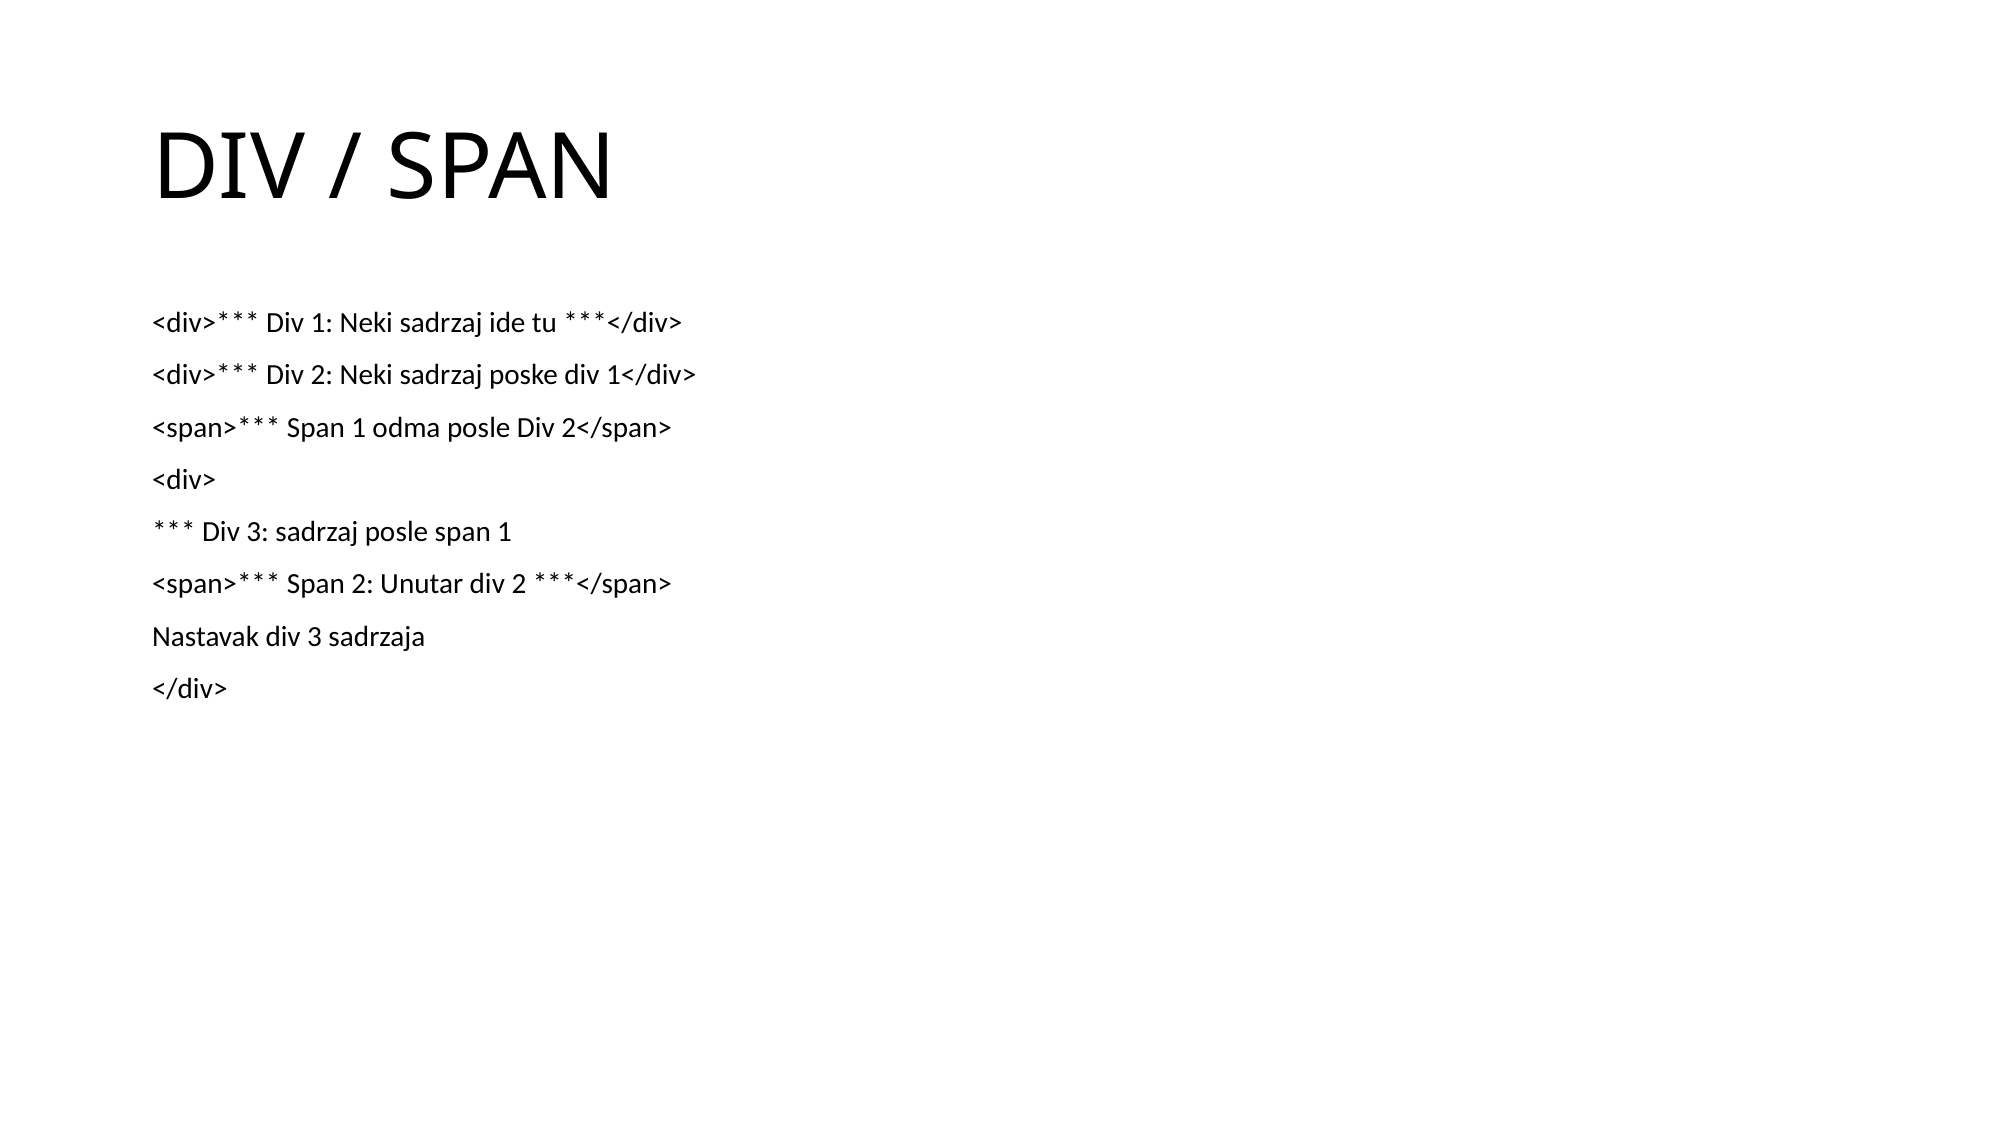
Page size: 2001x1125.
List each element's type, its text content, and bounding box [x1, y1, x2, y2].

text_box DIV / SPAN [137, 59, 1863, 278]
text_box <div>*** Div 1: Neki sadrzaj ide tu ***</div> <div>*** Div 2: Neki sadrzaj poske div 1</div> <span>*** Span 1 odma posle Div 2</span> <div> *** Div 3: sadrzaj posle span 1 <span>*** Span 2: Unutar div 2 ***</span> Nastavak div 3 sadrzaja </div> [137, 299, 1863, 1014]
